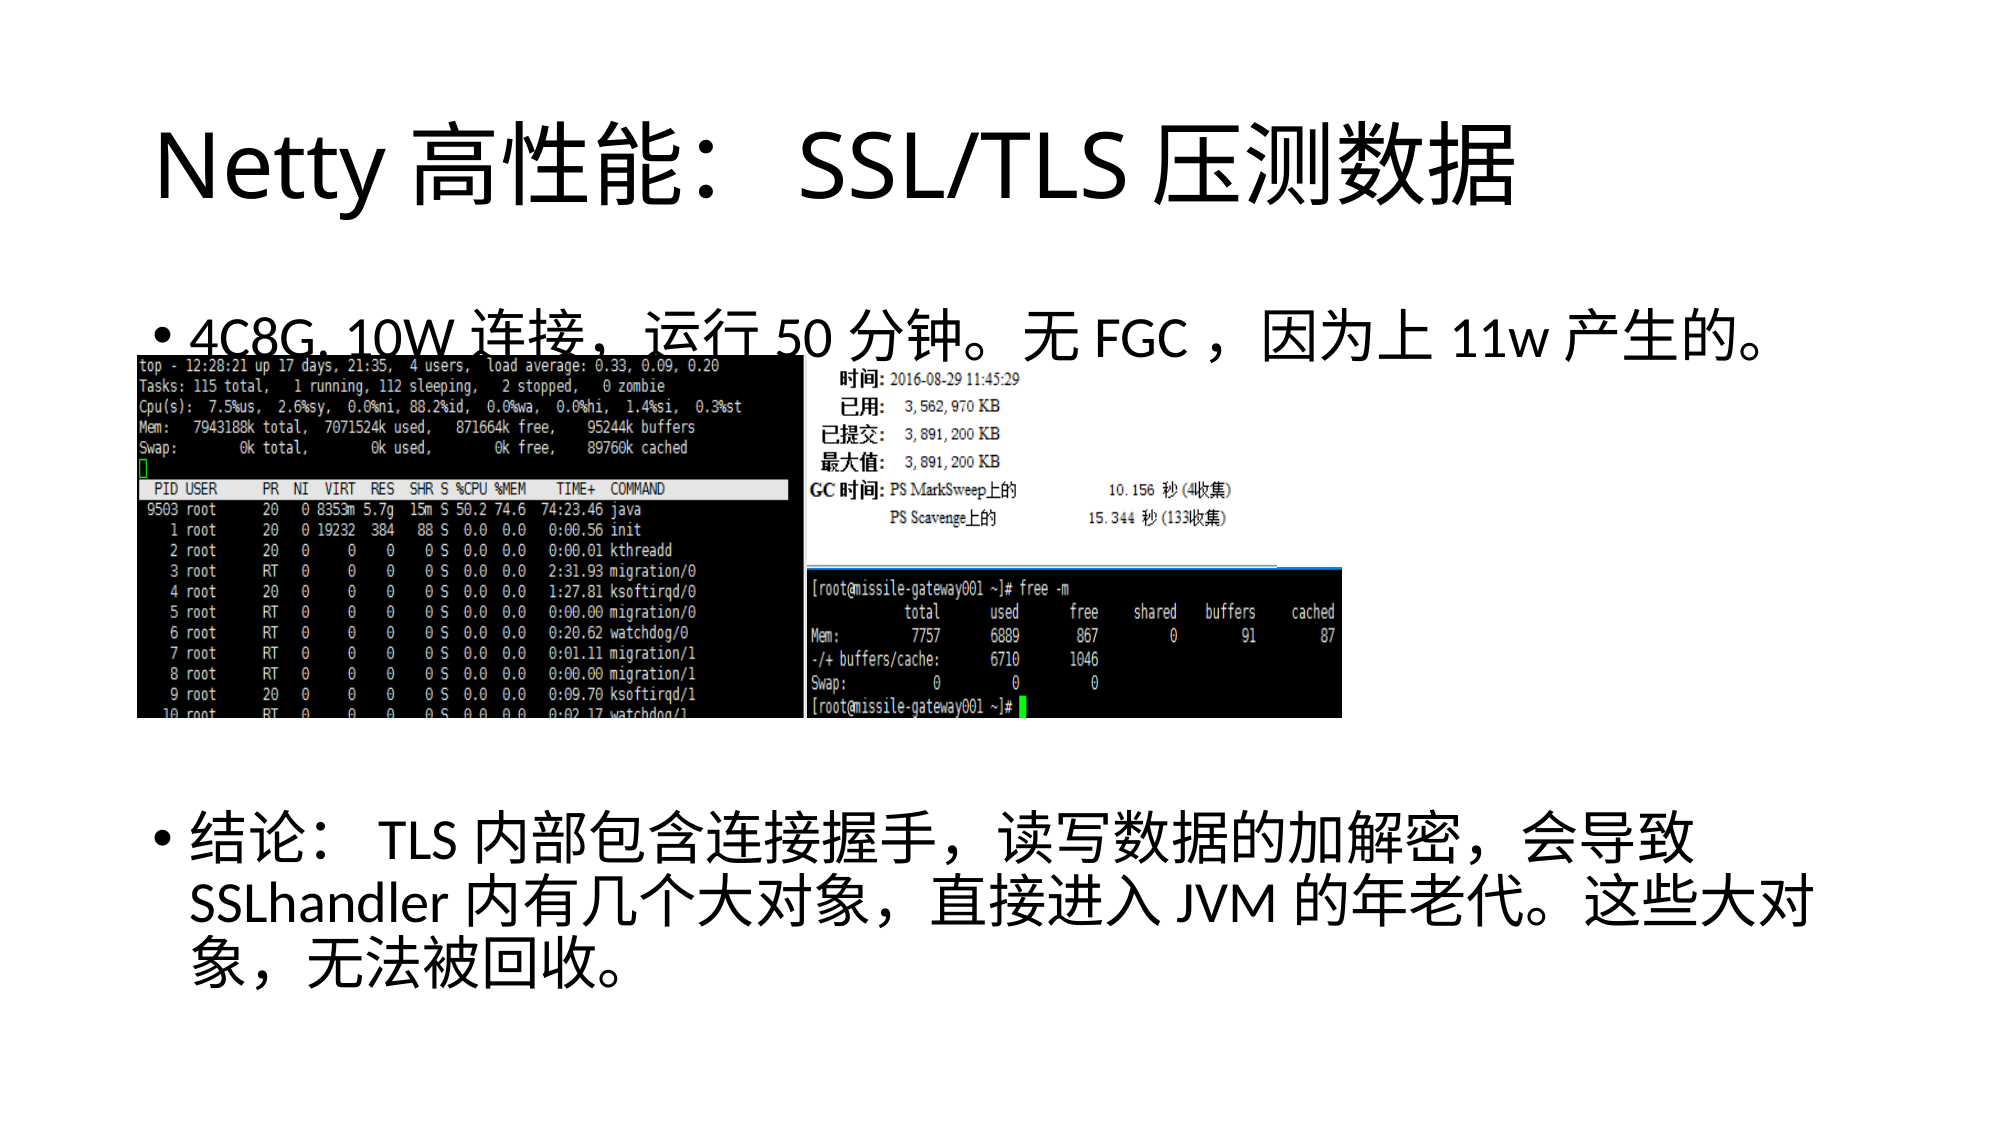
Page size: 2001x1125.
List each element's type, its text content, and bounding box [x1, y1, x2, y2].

title Netty高性能：SSL/TLS压测数据 [137, 59, 1863, 278]
picture [137, 355, 1342, 718]
list 4C8G, 10W连接，运行50分钟。无FGC，因为上11w产生的。 结论：TLS内部包含连接握手，读写数据的加解密，会导致SSLhandler内有几个大对象，直接进入JVM的年老代。这些大对象，无法被回收。 [137, 299, 1863, 1014]
